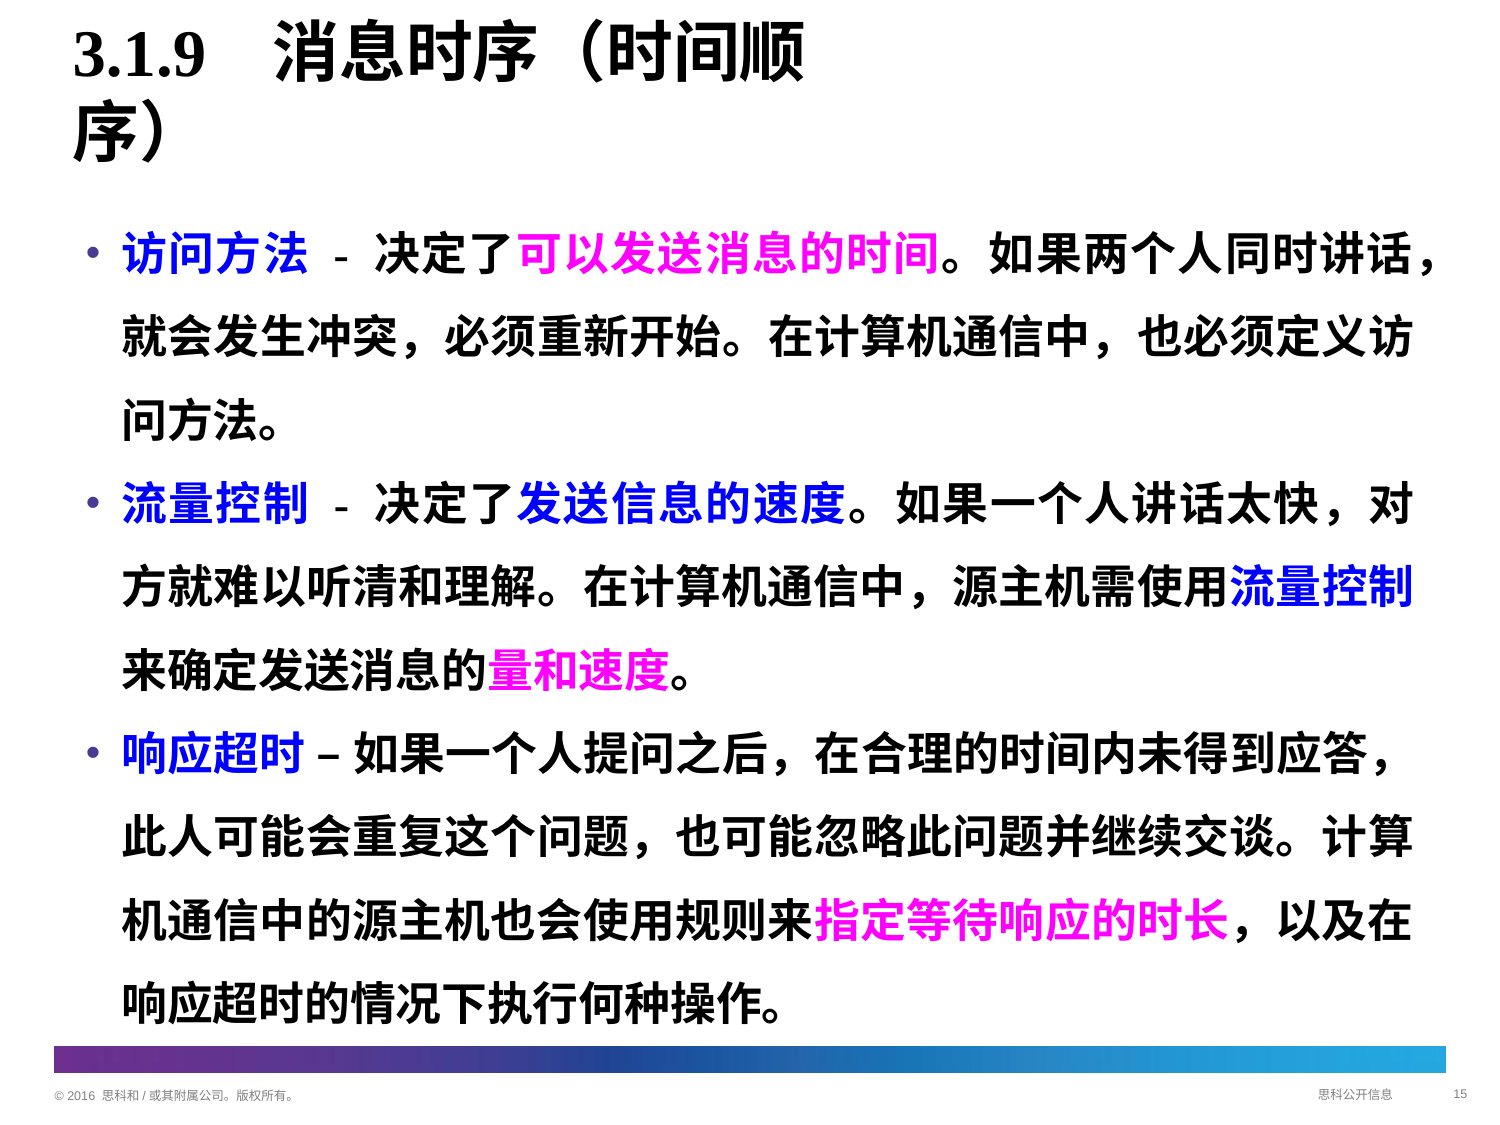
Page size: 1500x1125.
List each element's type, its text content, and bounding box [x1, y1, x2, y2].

title 3.1.9 消息时序（时间顺序） [59, 59, 945, 178]
list 访问方法 - 决定了可以发送消息的时间。如果两个人同时讲话，就会发生冲突，必须重新开始。在计算机通信中，也必须定义访问方法。 流量控制 - 决定了发送信息的速度。如果一个人讲话太快，对方就难以听清和理解。在计算机通信中，源主机需使用流量控制来确定发送消息的量和速度。 响应超时 – 如果一个人提问之后，在合理的时间内未得到应答，此人可能会重复这个问题，也可能忽略此问题并继续交谈。计算机通信中的源主机也会使用规则来指定等待响应的时长，以及在响应超时的情况下执行何种操作。 [70, 188, 1430, 1028]
picture [54, 1046, 1446, 1073]
